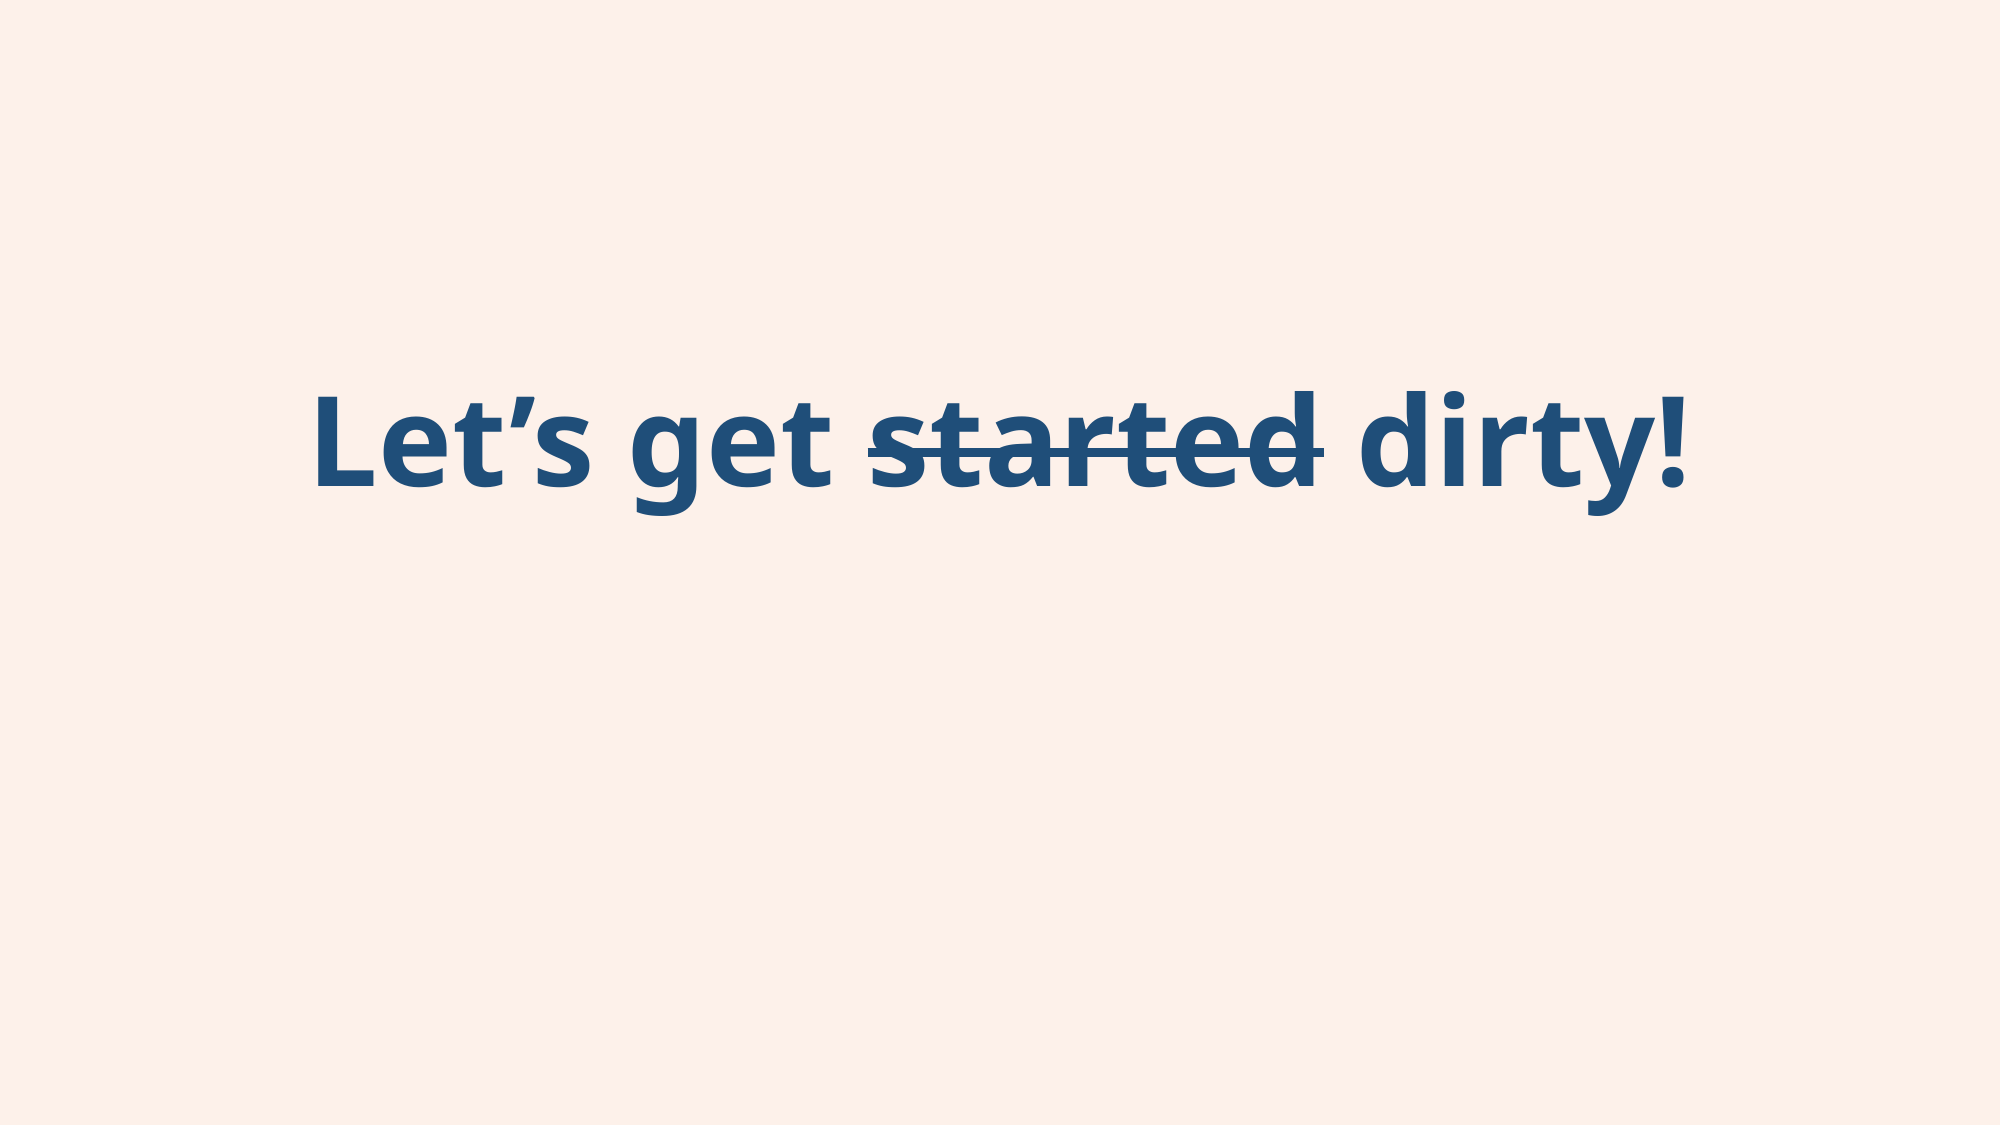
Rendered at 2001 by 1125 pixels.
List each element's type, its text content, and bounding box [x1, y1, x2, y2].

list Let’s get started dirty! [137, 371, 1863, 1085]
